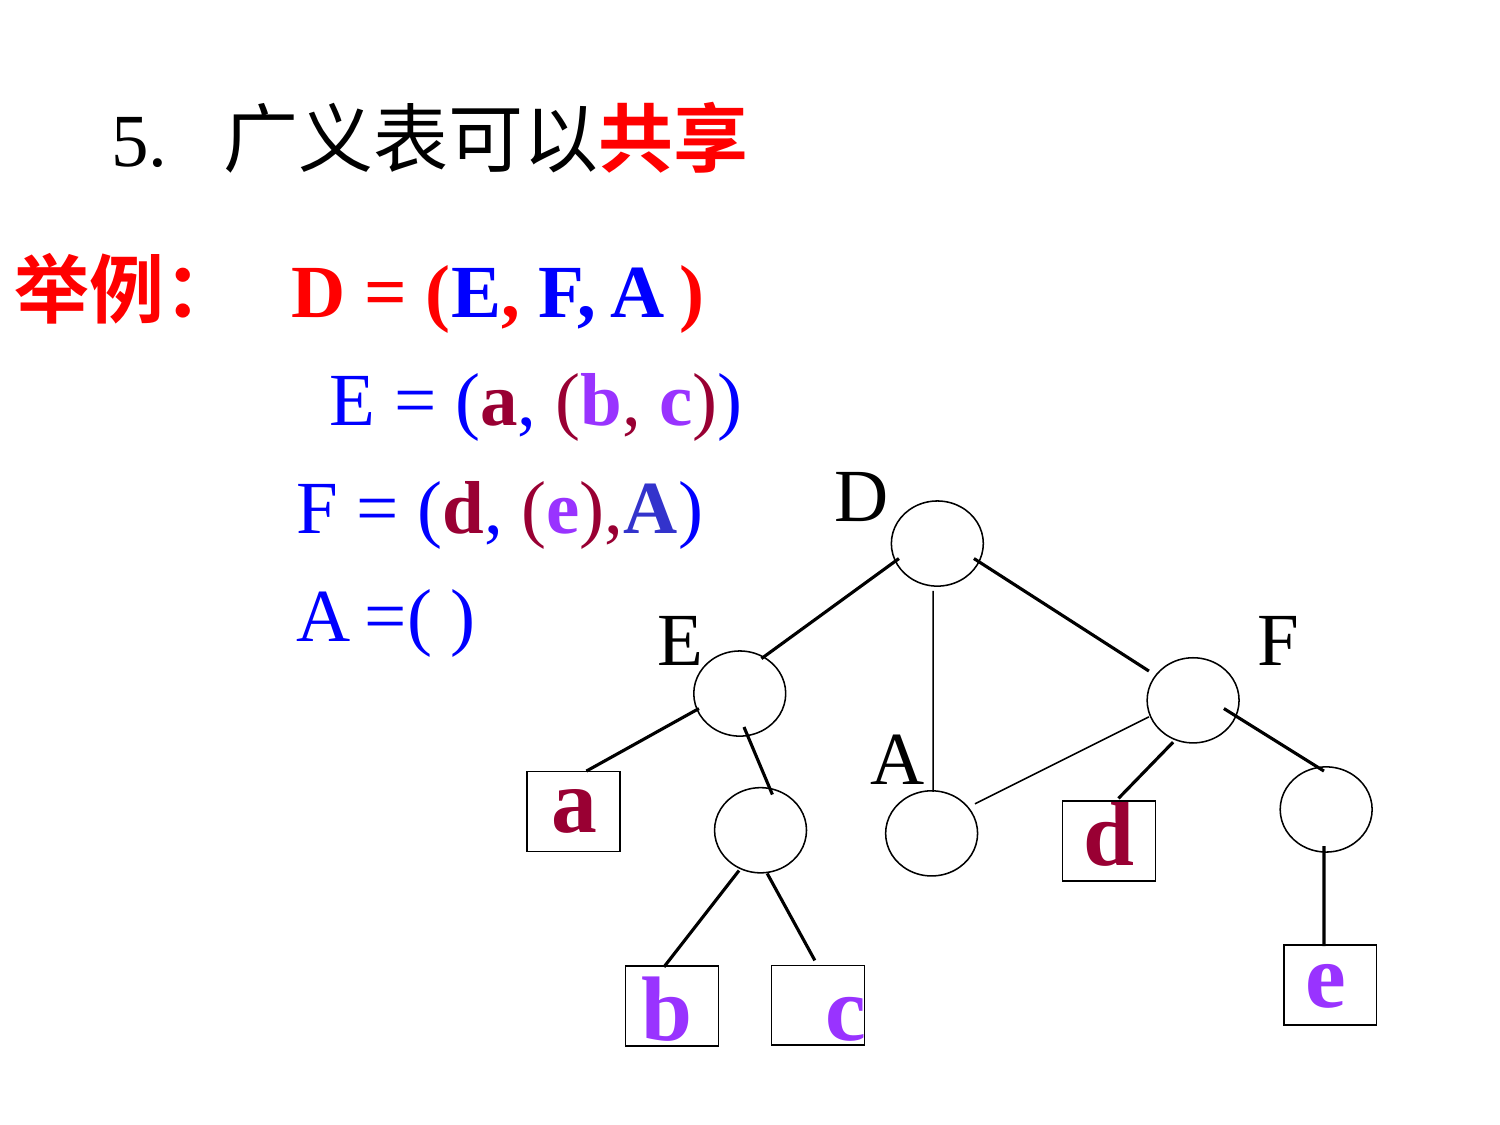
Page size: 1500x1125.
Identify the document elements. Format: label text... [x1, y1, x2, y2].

text_box 举例： D = (E, F, A ) E = (a, (b, c)) F = (d, (e),A) A =( ) [0, 217, 790, 664]
text_box 5. 广义表可以共享 [96, 83, 920, 189]
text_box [526, 439, 1378, 1068]
